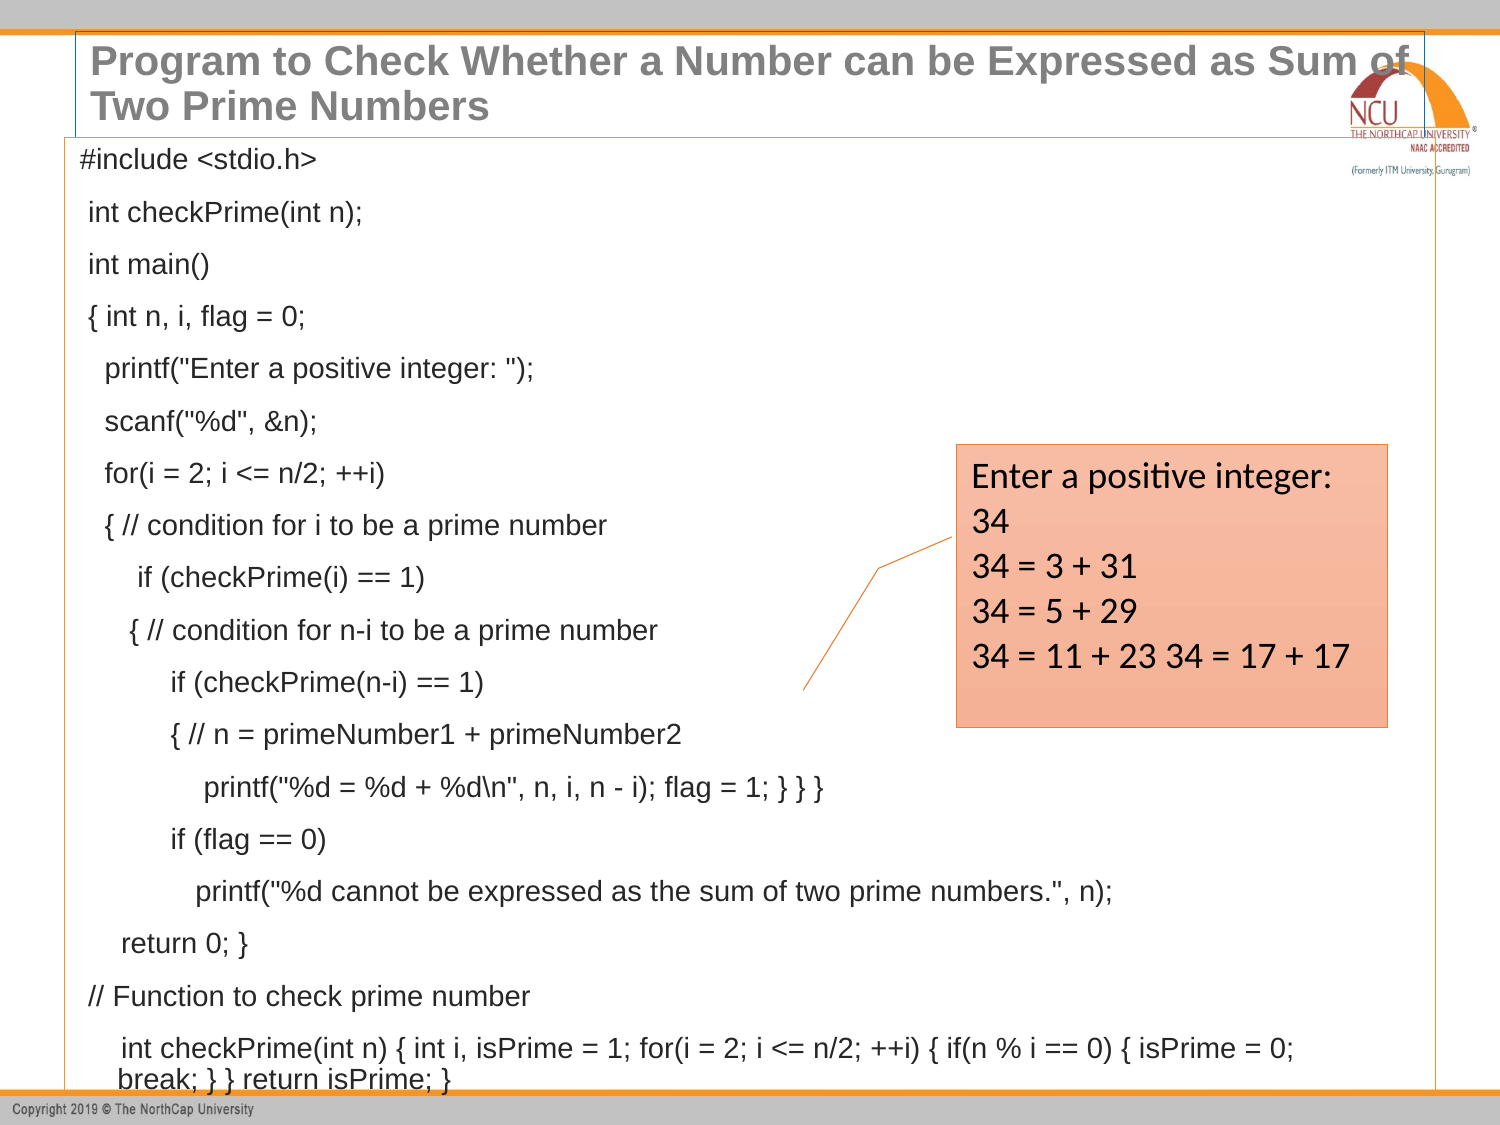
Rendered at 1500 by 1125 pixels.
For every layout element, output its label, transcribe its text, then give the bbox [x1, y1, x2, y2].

title Program to Check Whether a Number can be Expressed as Sum of Two Prime Numbers [75, 31, 1425, 137]
picture [0, 0, 1500, 1125]
list #include <stdio.h> int checkPrime(int n); int main() { int n, i, flag = 0; printf("Enter a positive integer: "); scanf("%d", &n); for(i = 2; i <= n/2; ++i) { // condition for i to be a prime number if (checkPrime(i) == 1) { // condition for n-i to be a prime number if (checkPrime(n-i) == 1) { // n = primeNumber1 + primeNumber2 printf("%d = %d + %d\n", n, i, n - i); flag = 1; } } } if (flag == 0) printf("%d cannot be expressed as the sum of two prime numbers.", n); return 0; } // Function to check prime number int checkPrime(int n) { int i, isPrime = 1; for(i = 2; i <= n/2; ++i) { if(n % i == 0) { isPrime = 0; break; } } return isPrime; } [64, 137, 1436, 1094]
text_box Enter a positive integer: 34 34 = 3 + 31 34 = 5 + 29 34 = 11 + 23 34 = 17 + 17 [956, 444, 1388, 728]
